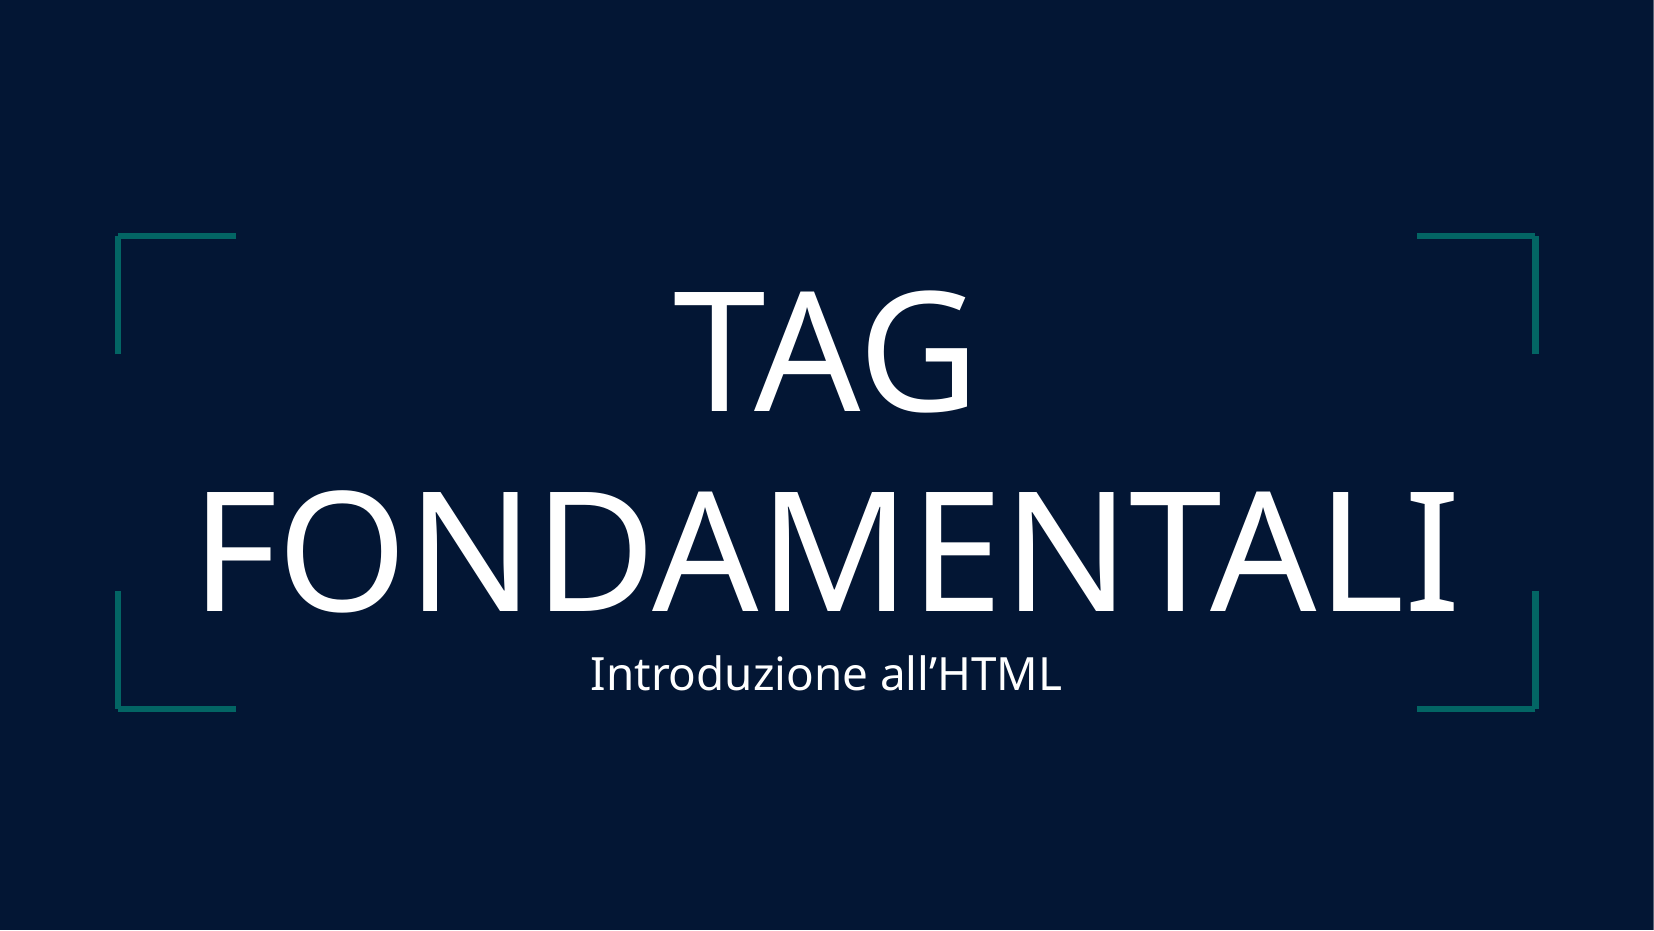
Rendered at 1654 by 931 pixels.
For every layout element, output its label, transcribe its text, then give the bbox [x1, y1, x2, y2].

text_box TAG FONDAMENTALI Introduzione all’HTML [118, 236, 1536, 709]
